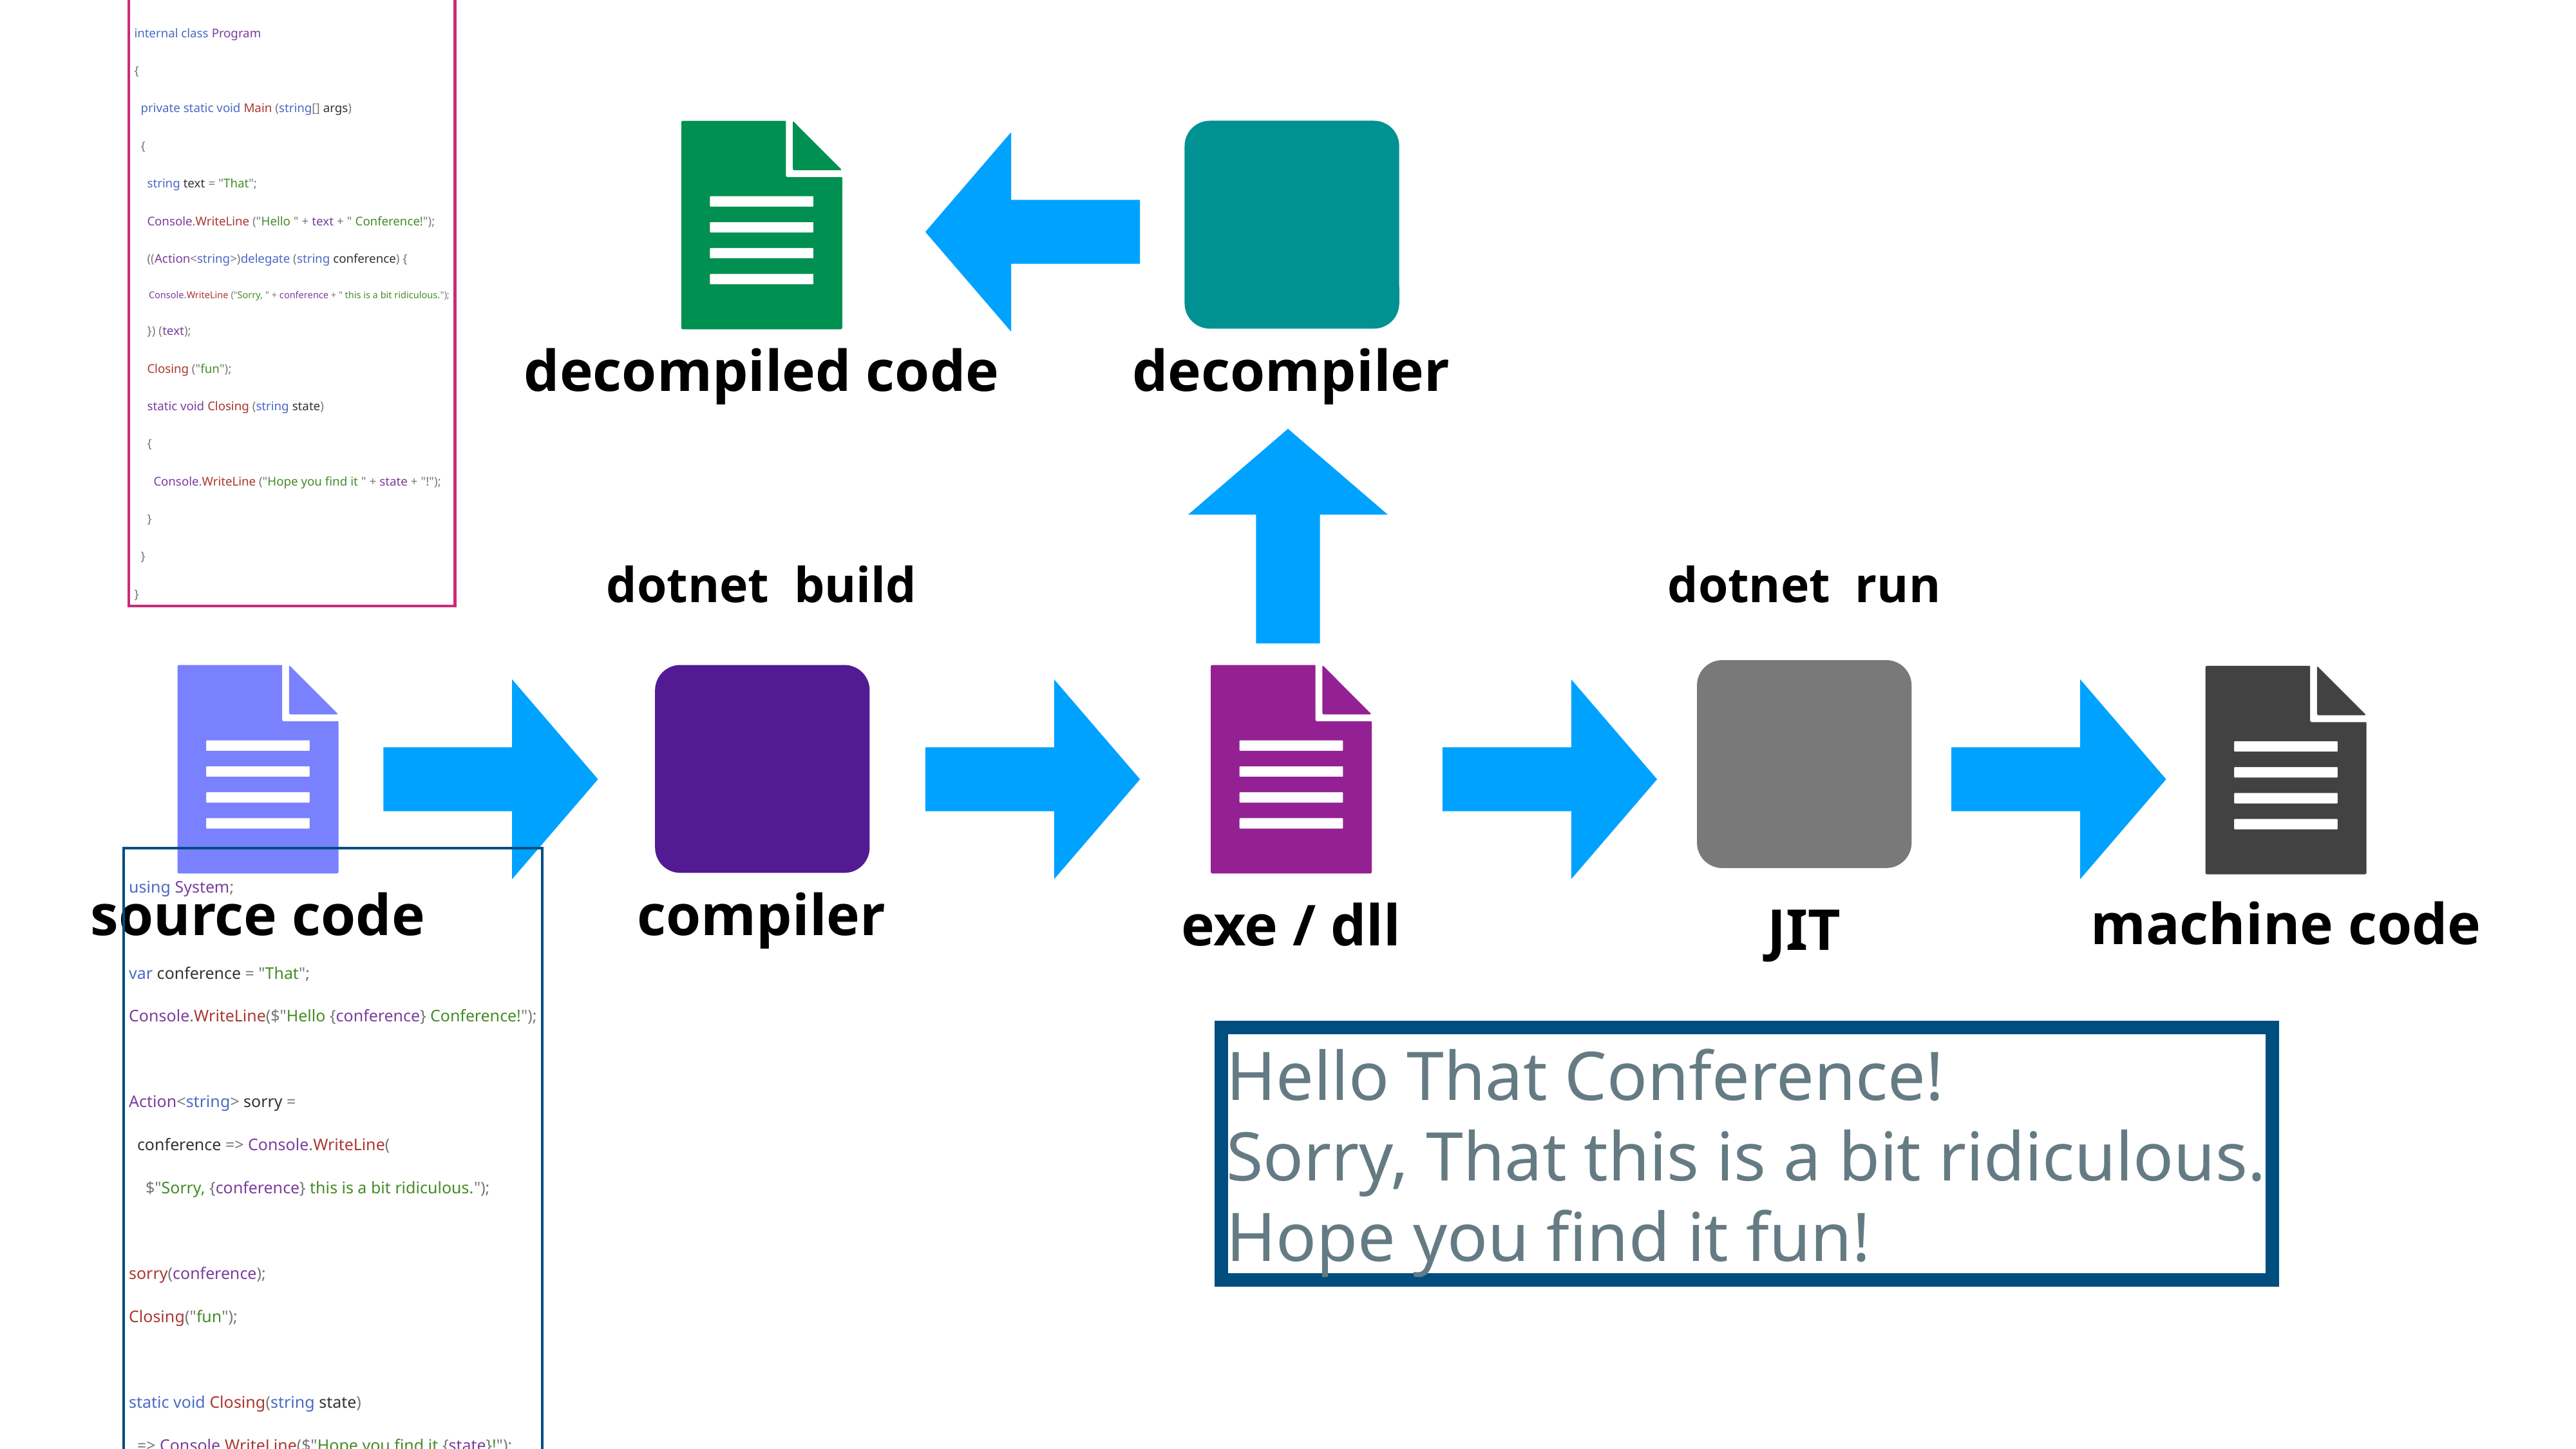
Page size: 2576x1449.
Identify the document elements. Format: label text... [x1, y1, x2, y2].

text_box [2090, 665, 2482, 961]
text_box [611, 549, 913, 952]
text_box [1179, 665, 1403, 962]
text_box [1951, 679, 2090, 880]
text_box Hello That Conference! Sorry, That this is a bit ridiculous. Hope you find it fun! [1221, 1027, 2273, 1280]
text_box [1133, 120, 1449, 408]
text_box [925, 679, 1141, 880]
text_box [85, 665, 431, 952]
text_box [431, 679, 598, 848]
text_box [1442, 679, 1658, 880]
text_box [1000, 132, 1133, 332]
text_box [523, 120, 1000, 408]
text_box [1188, 428, 1388, 644]
text_box using System; internal class Program { private static void Main (string[] args) { string text = "That"; Console.WriteLine ("Hello " + text + " Conference!"); ((Action<string>)delegate (string conference) { Console.WriteLine ("Sorry, " + conference + " this is a bit ridiculous."); }) (text); Closing ("fun"); static void Closing (string state) { Console.WriteLine ("Hope you find it " + state + "!"); } } } [129, 0, 455, 607]
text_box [1672, 549, 1937, 967]
text_box using System; var conference = "That"; Console.WriteLine($"Hello {conference} Conference!"); Action<string> sorry = conference => Console.WriteLine( $"Sorry, {conference} this is a bit ridiculous."); sorry(conference); Closing("fun"); static void Closing(string state) => Console.WriteLine($"Hope you find it {state}!"); [123, 848, 543, 1449]
